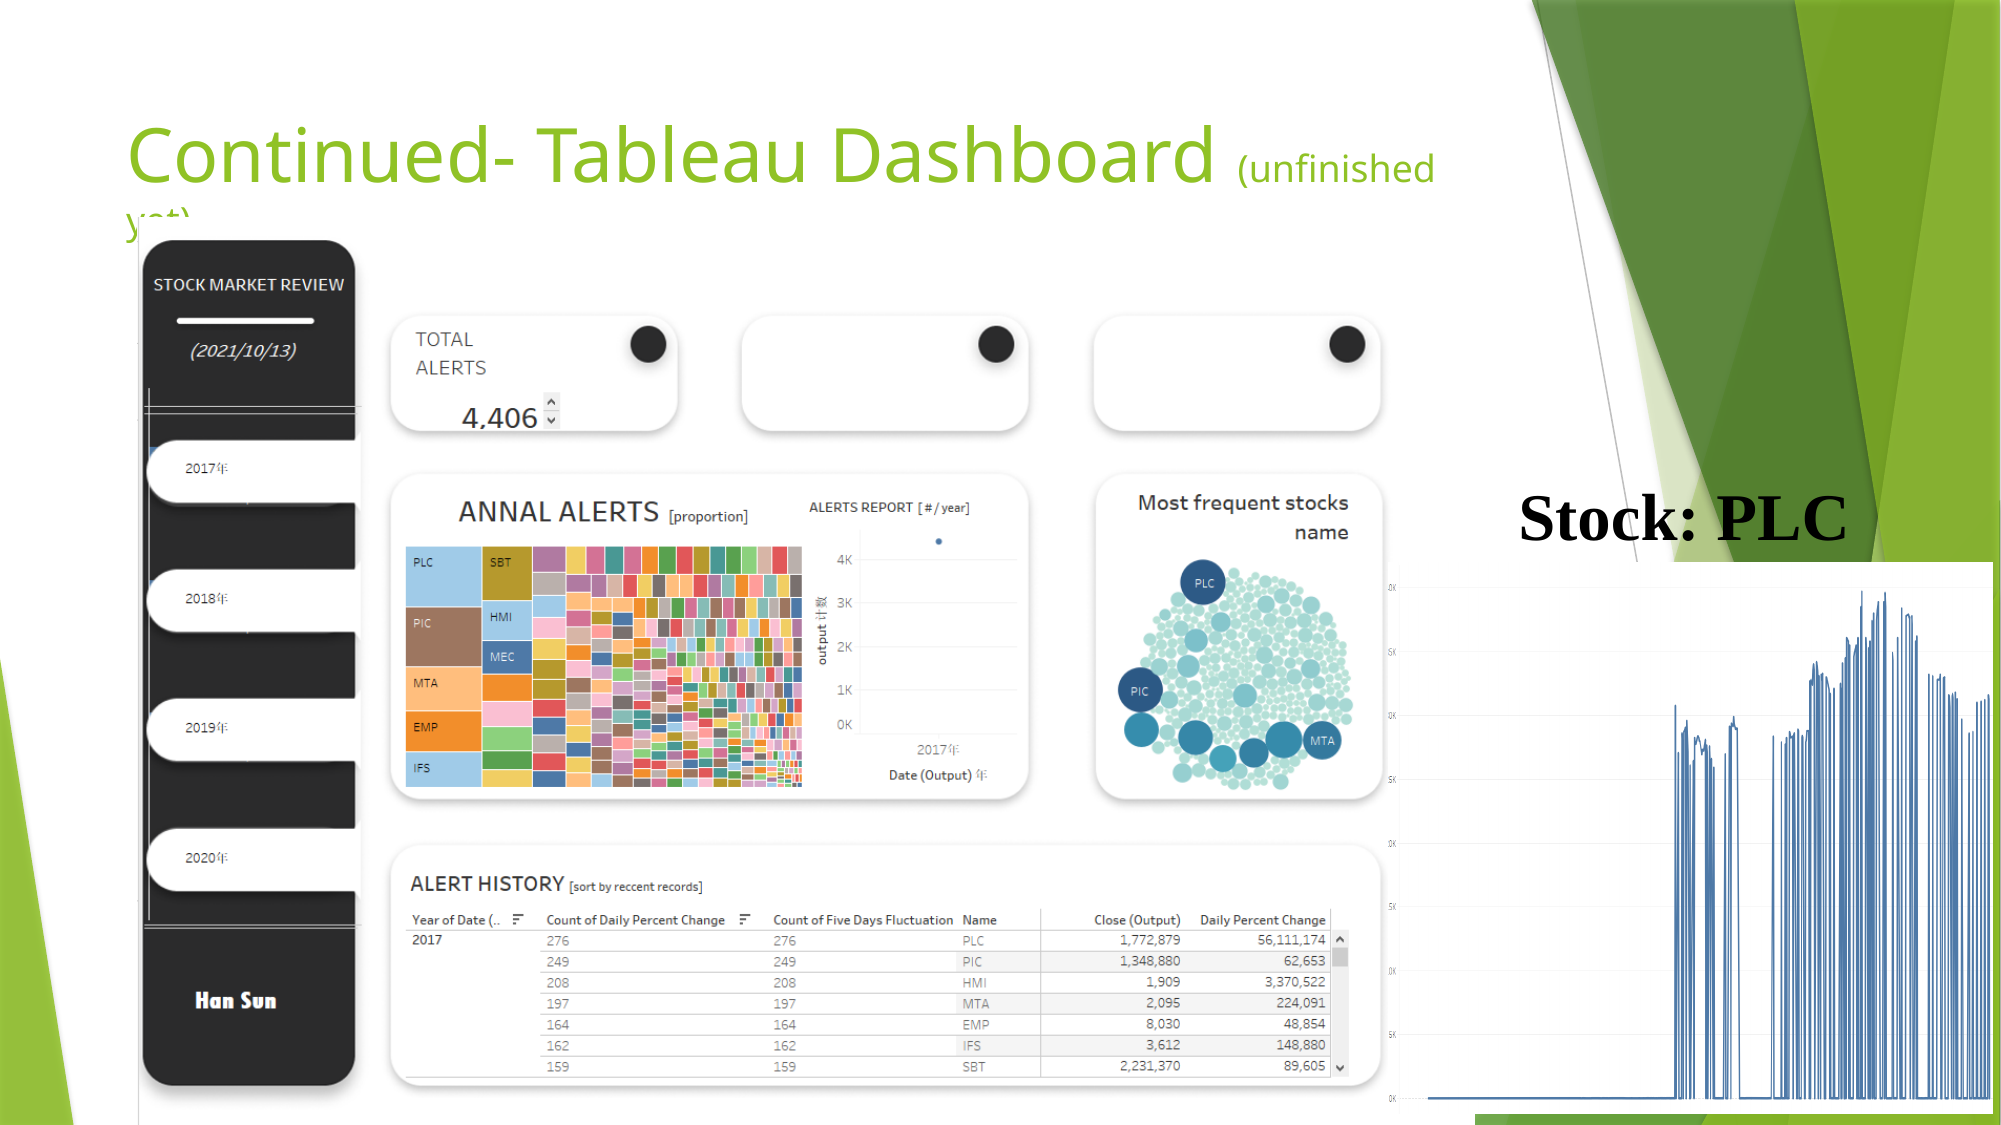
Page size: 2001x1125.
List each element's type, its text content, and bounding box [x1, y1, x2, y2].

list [136, 216, 1476, 1125]
picture [1387, 561, 1993, 1115]
text_box Stock: PLC [1503, 466, 1964, 561]
title Continued- Tableau Dashboard (unfinished yet) [111, 99, 1522, 317]
